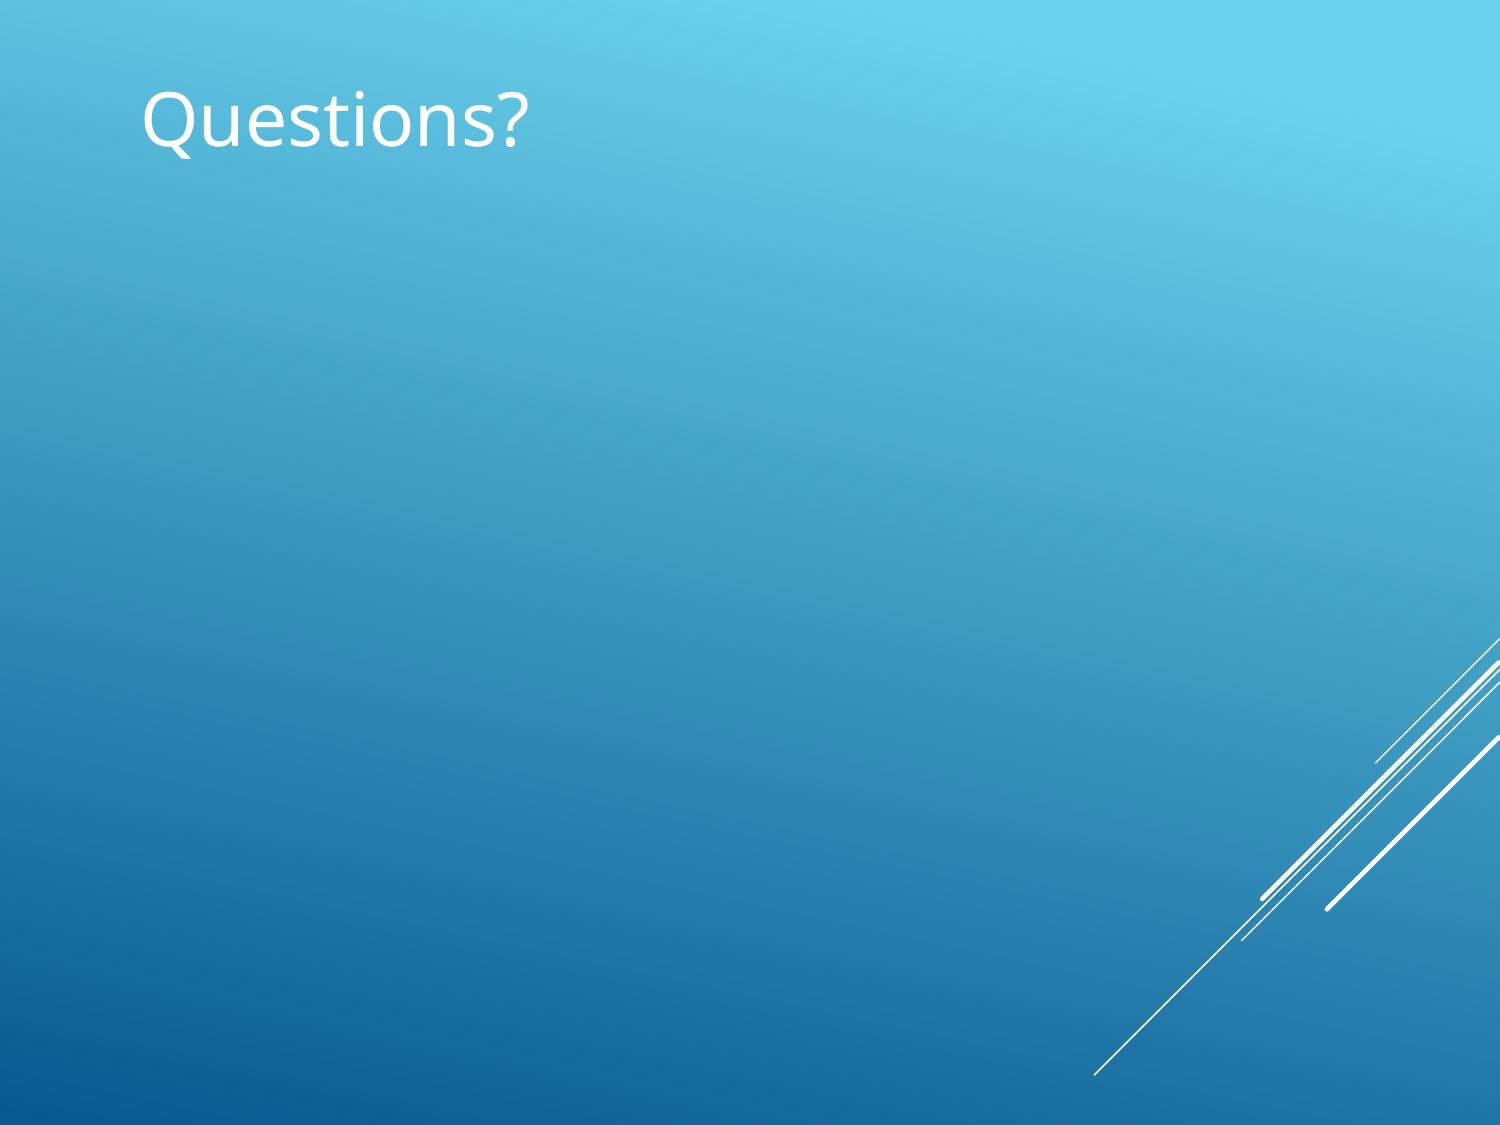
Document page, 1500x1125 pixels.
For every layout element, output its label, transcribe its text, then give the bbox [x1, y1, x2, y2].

text_box Questions? [125, 64, 545, 169]
